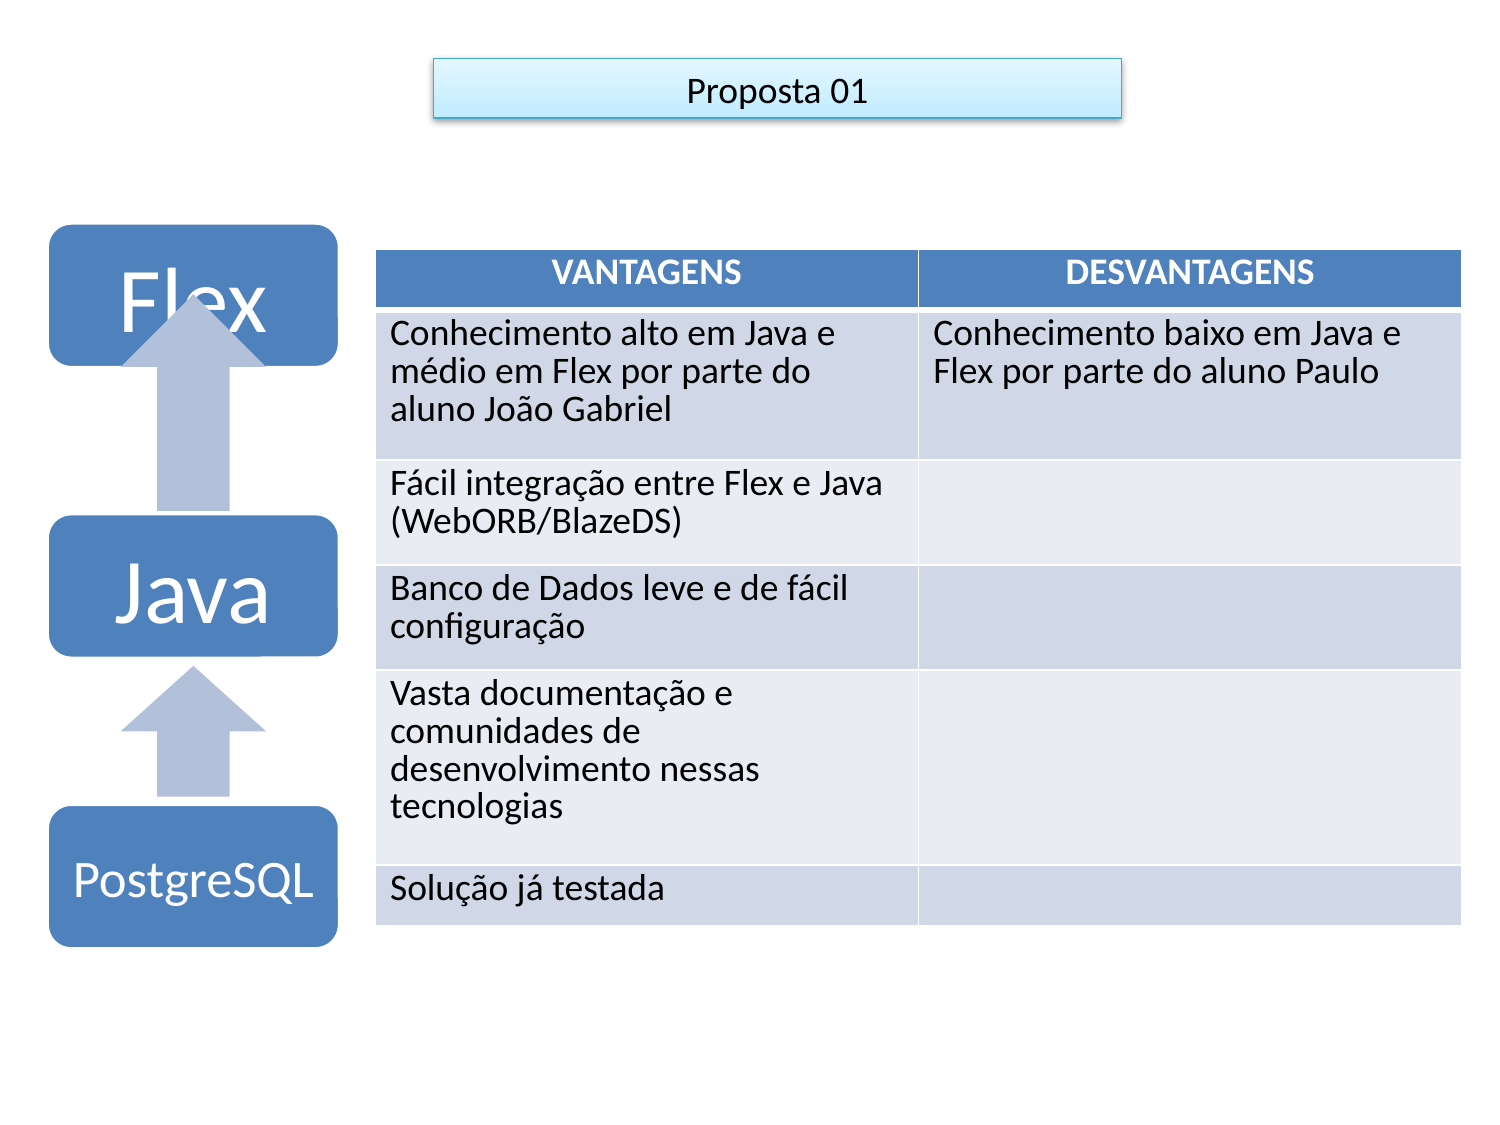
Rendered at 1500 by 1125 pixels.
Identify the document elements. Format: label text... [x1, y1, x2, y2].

table_cell Solução já testada [376, 866, 918, 925]
table_cell Conhecimento alto em Java e médio em Flex por parte do aluno João Gabriel [376, 313, 918, 459]
table_cell Fácil integração entre Flex e Java (WebORB/BlazeDS) [376, 461, 918, 564]
table_cell Banco de Dados leve e de fácil configuração [376, 566, 918, 669]
table_header VANTAGENS [376, 250, 918, 307]
table_cell [919, 671, 1461, 864]
table_header DESVANTAGENS [919, 250, 1461, 307]
table_cell Conhecimento baixo em Java e Flex por parte do aluno Paulo [919, 313, 1461, 459]
table_cell [919, 866, 1461, 925]
table_cell [919, 461, 1461, 564]
text_box Proposta 01 [433, 58, 1122, 119]
table_cell [919, 566, 1461, 669]
table_cell Vasta documentação e comunidades de desenvolvimento nessas tecnologias [376, 671, 918, 864]
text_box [46, 222, 341, 950]
